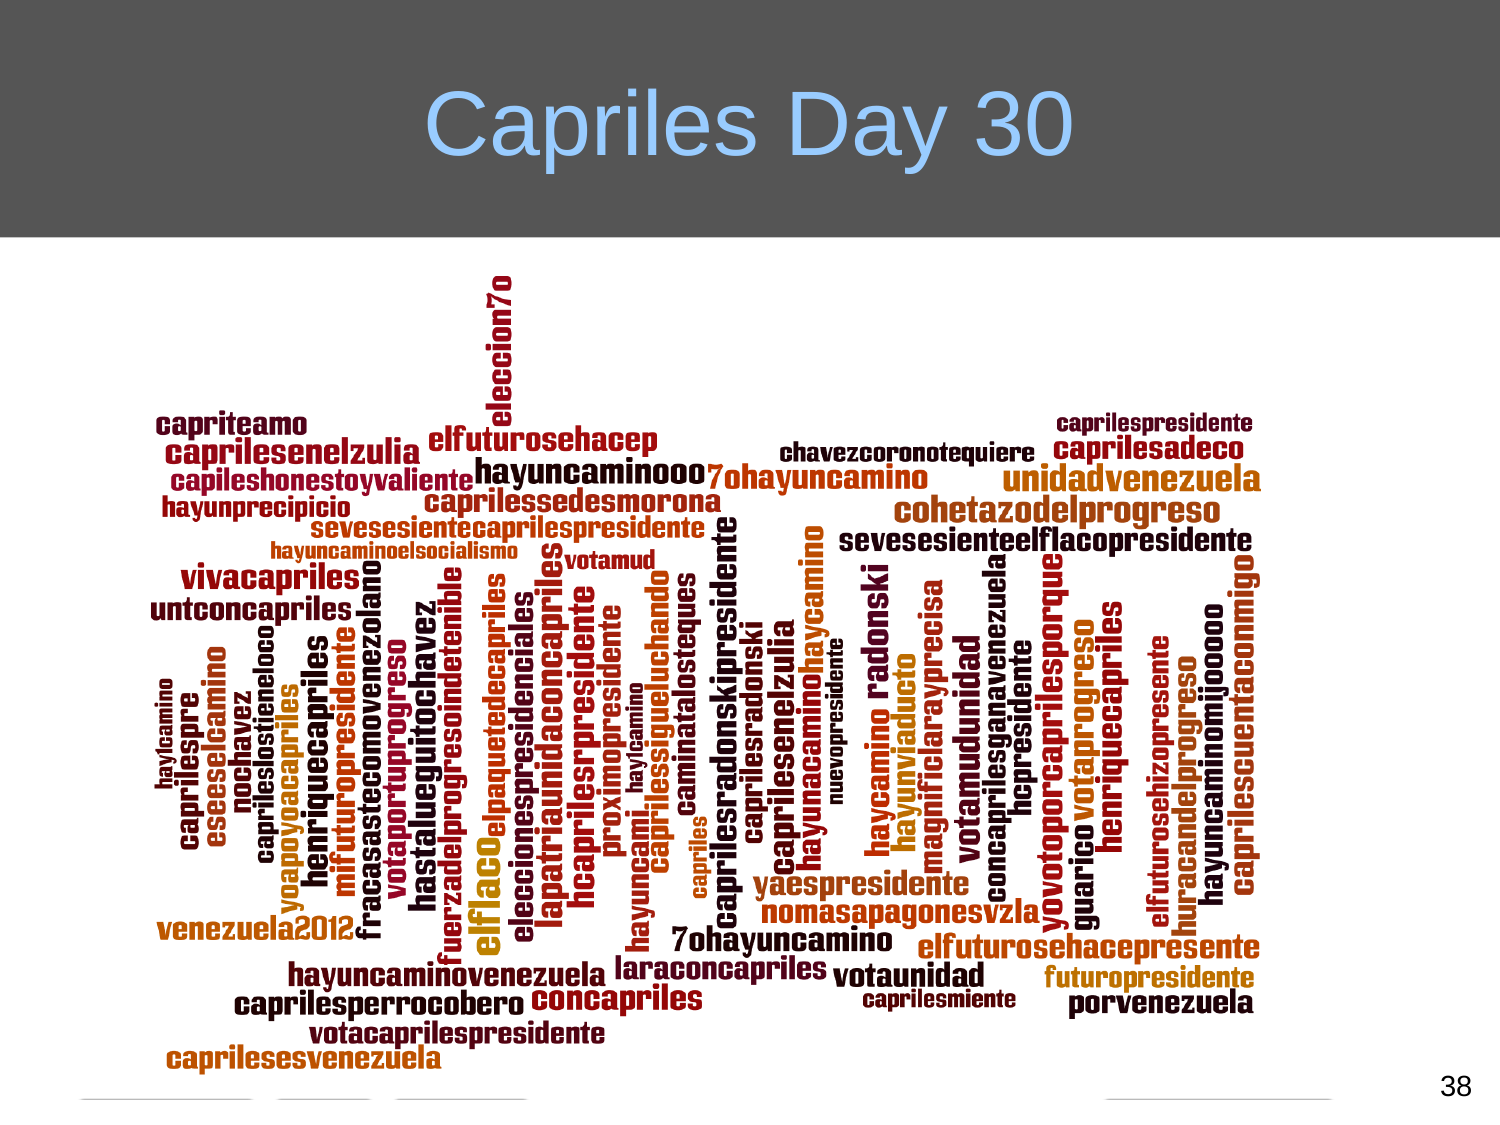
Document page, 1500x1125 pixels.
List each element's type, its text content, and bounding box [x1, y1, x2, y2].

picture [74, 262, 1338, 1100]
slide_number 38 [1137, 1059, 1488, 1125]
title Capriles Day 30 [74, 24, 1426, 213]
